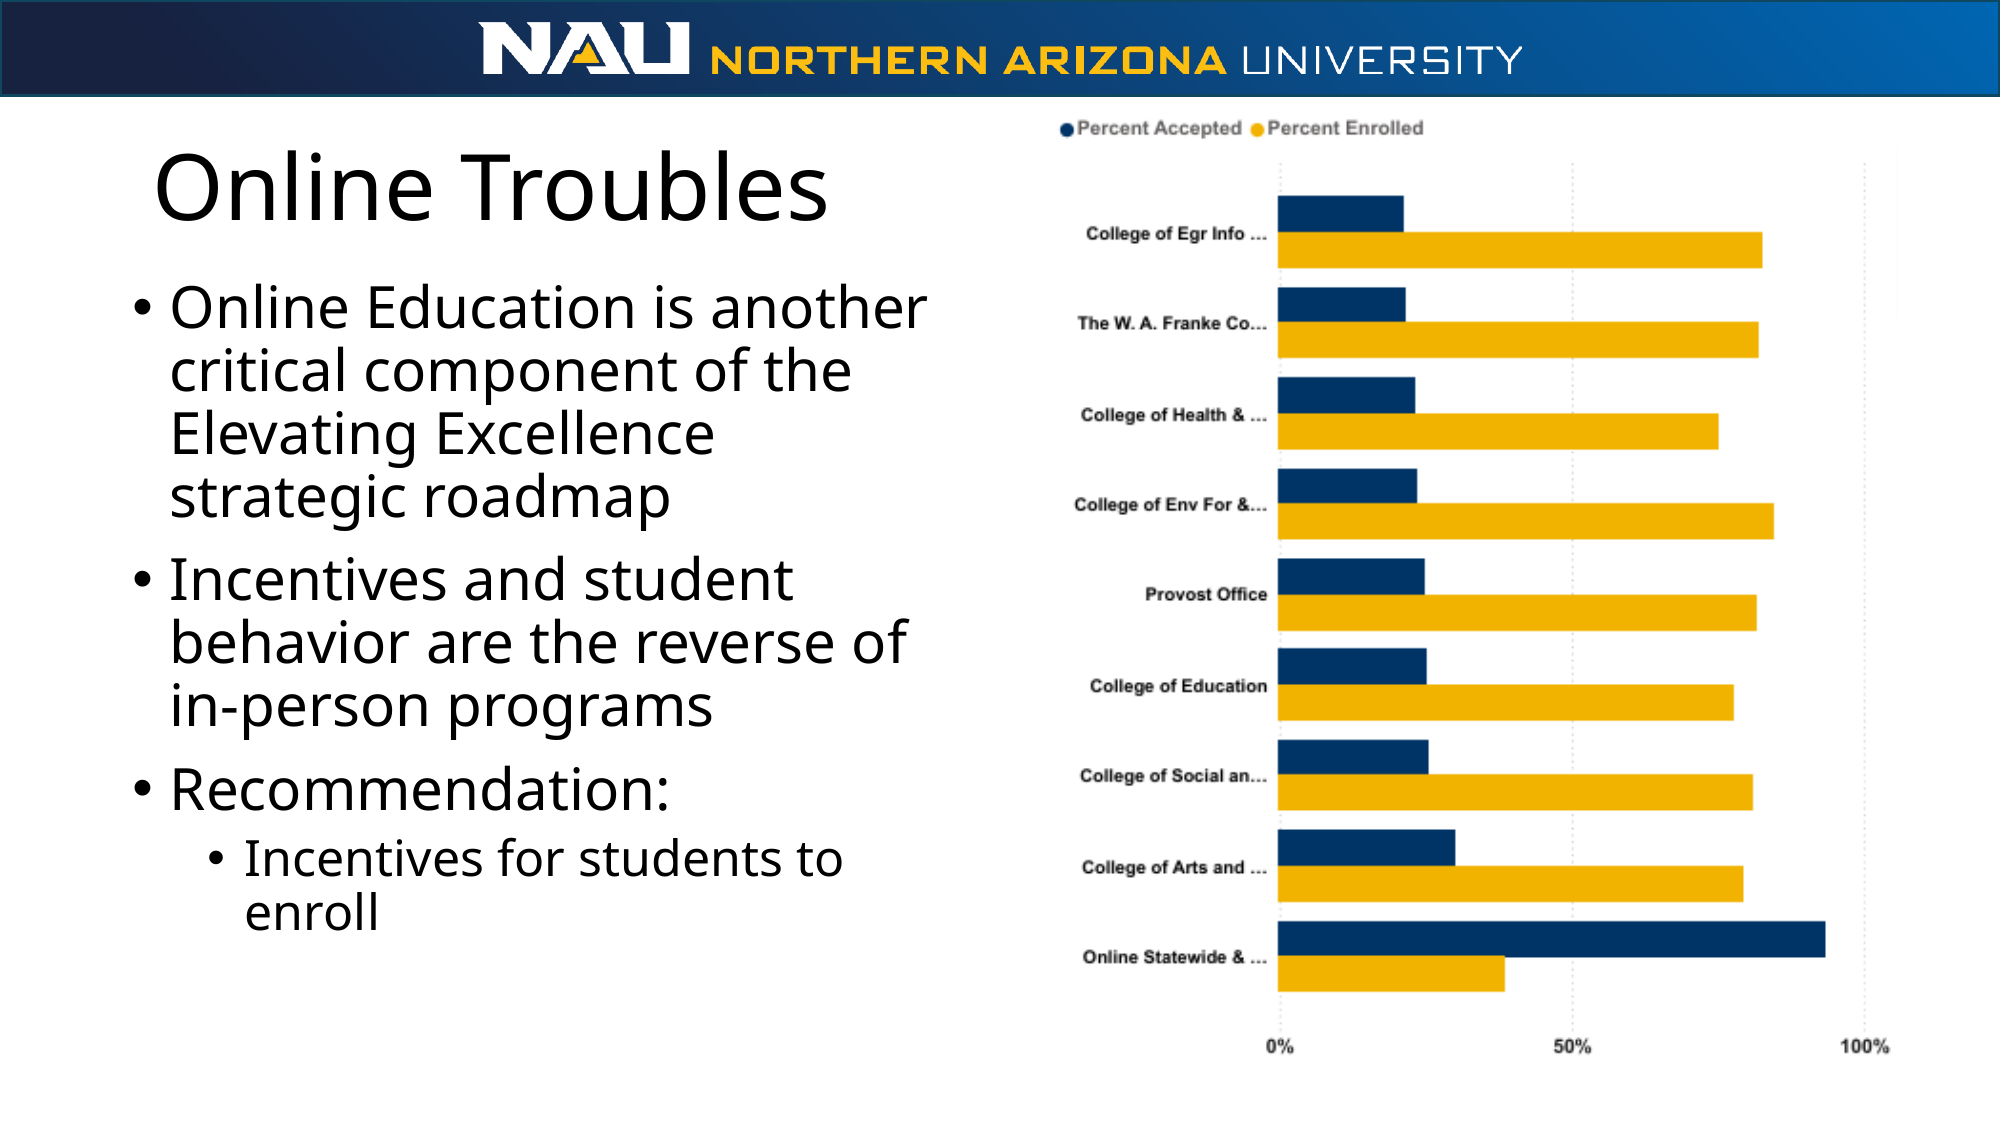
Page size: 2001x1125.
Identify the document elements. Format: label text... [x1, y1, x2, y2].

picture [477, 21, 1523, 74]
title Online Troubles [137, 97, 1863, 300]
picture [1057, 116, 1909, 1082]
text_box Online Education is another critical component of the Elevating Excellence strategic roadmap Incentives and student behavior are the reverse of in-person programs Recommendation: Incentives for students to enroll [117, 270, 968, 1075]
text_box [0, 0, 2000, 97]
